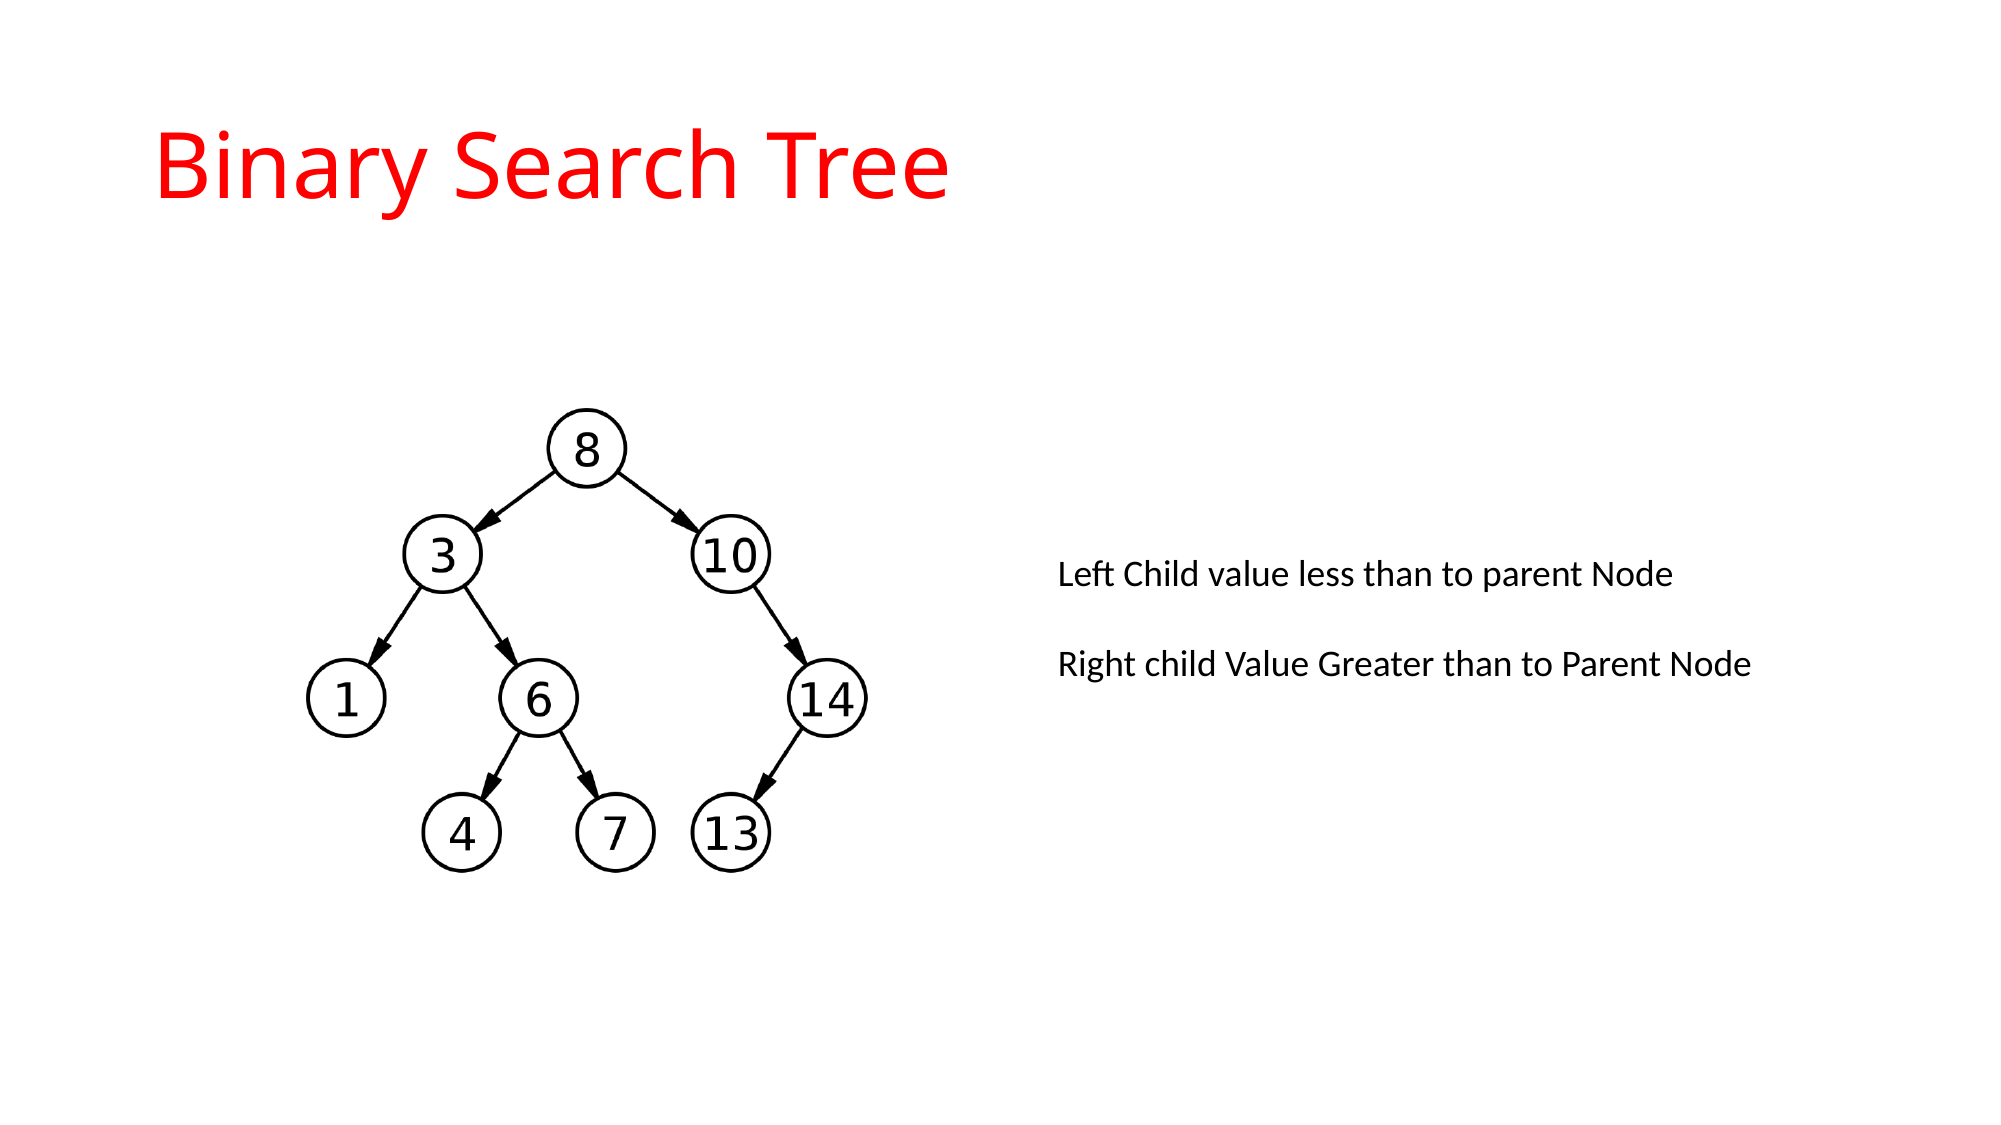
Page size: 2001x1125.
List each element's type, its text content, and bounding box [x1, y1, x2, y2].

text_box Left Child value less than to parent Node Right child Value Greater than to Parent Node [1043, 541, 1768, 691]
title Binary Search Tree [137, 59, 1863, 278]
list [298, 400, 875, 880]
